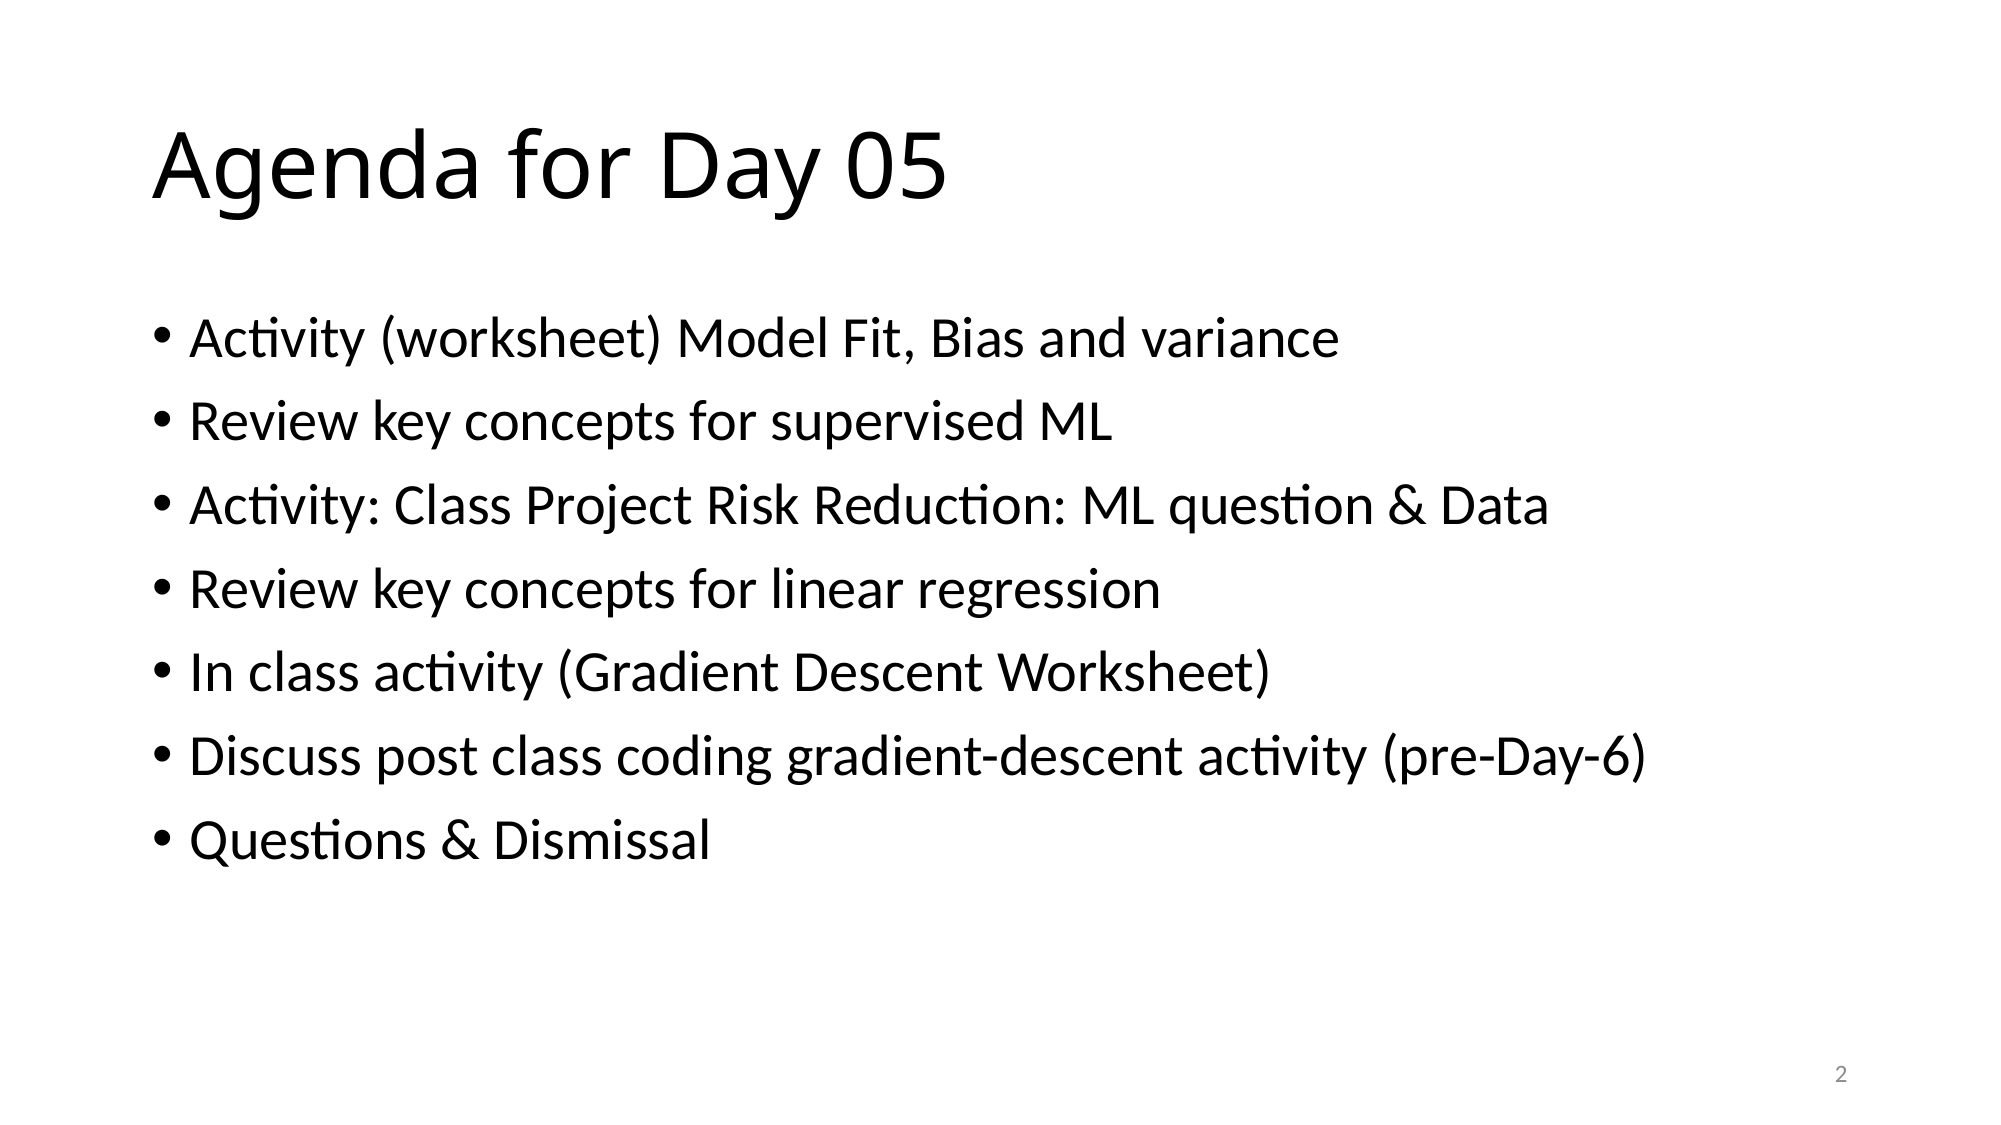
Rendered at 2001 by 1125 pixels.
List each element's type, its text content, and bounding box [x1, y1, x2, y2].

list Activity (worksheet) Model Fit, Bias and variance Review key concepts for supervised ML Activity: Class Project Risk Reduction: ML question & Data Review key concepts for linear regression In class activity (Gradient Descent Worksheet) Discuss post class coding gradient-descent activity (pre-Day-6) Questions & Dismissal [137, 299, 1863, 1014]
slide_number 2 [1412, 1042, 1863, 1103]
title Agenda for Day 05 [137, 59, 1863, 278]
